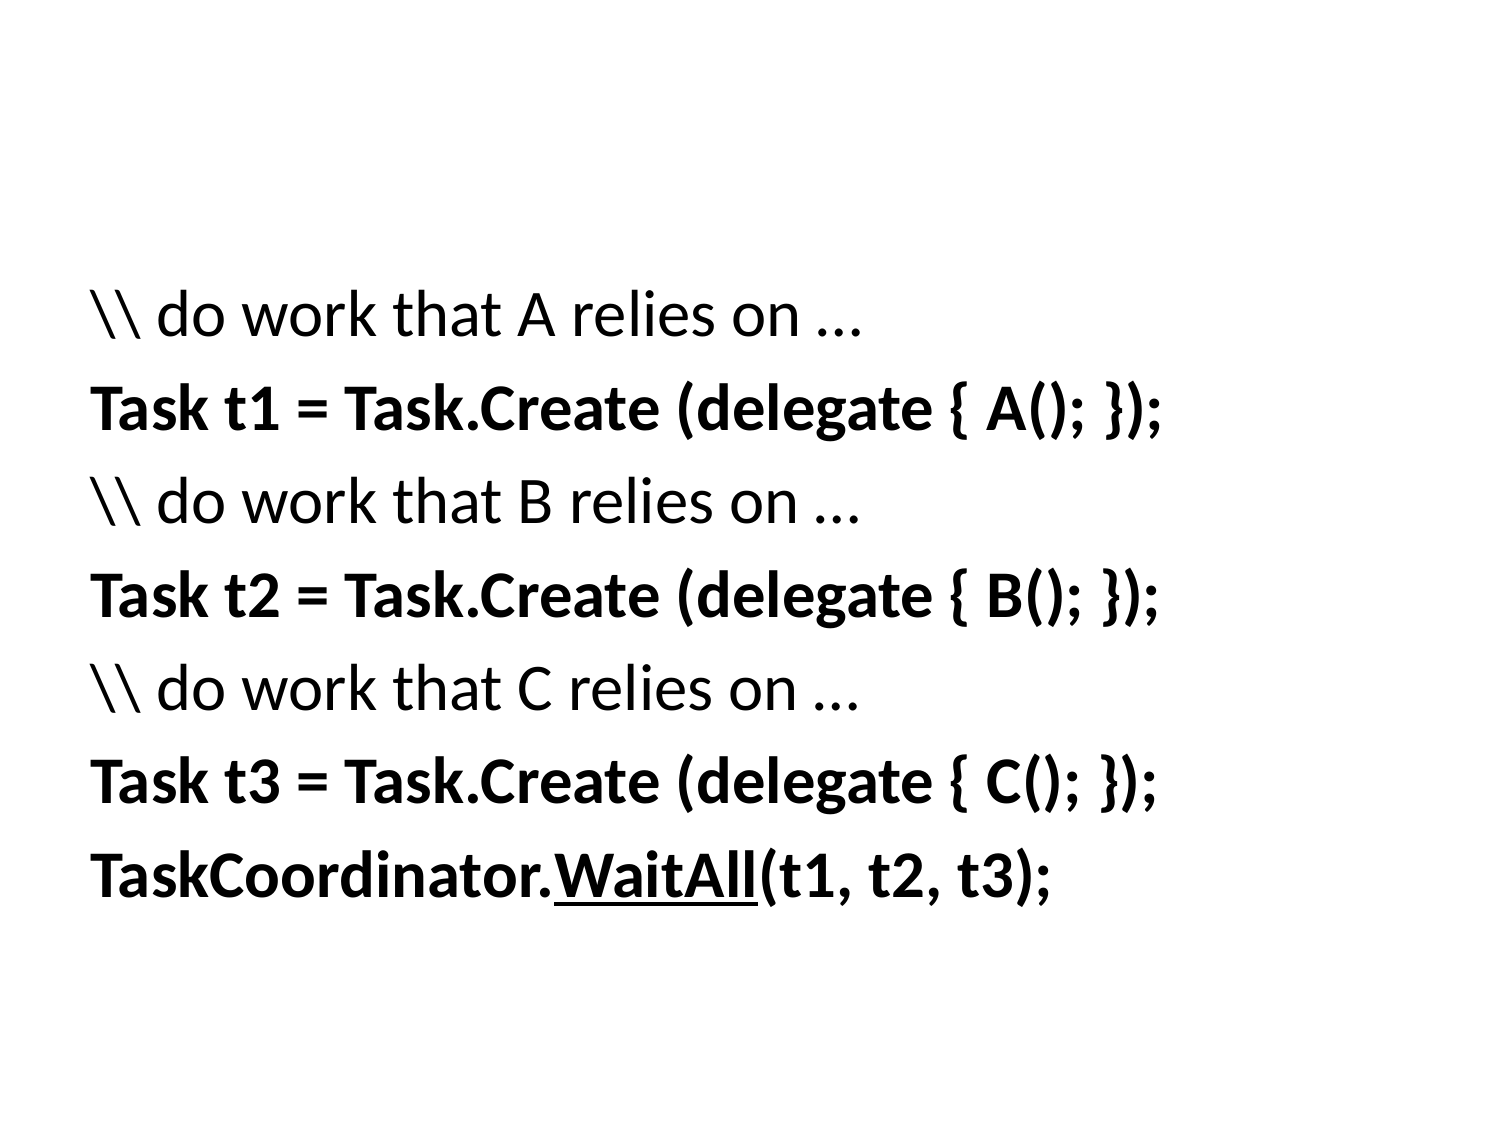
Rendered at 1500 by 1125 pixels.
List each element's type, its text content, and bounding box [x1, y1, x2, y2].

list \\ do work that A relies on … Task t1 = Task.Create (delegate { A(); }); \\ do work that B relies on … Task t2 = Task.Create (delegate { B(); }); \\ do work that C relies on … Task t3 = Task.Create (delegate { C(); }); TaskCoordinator.WaitAll(t1, t2, t3); [75, 262, 1425, 1005]
